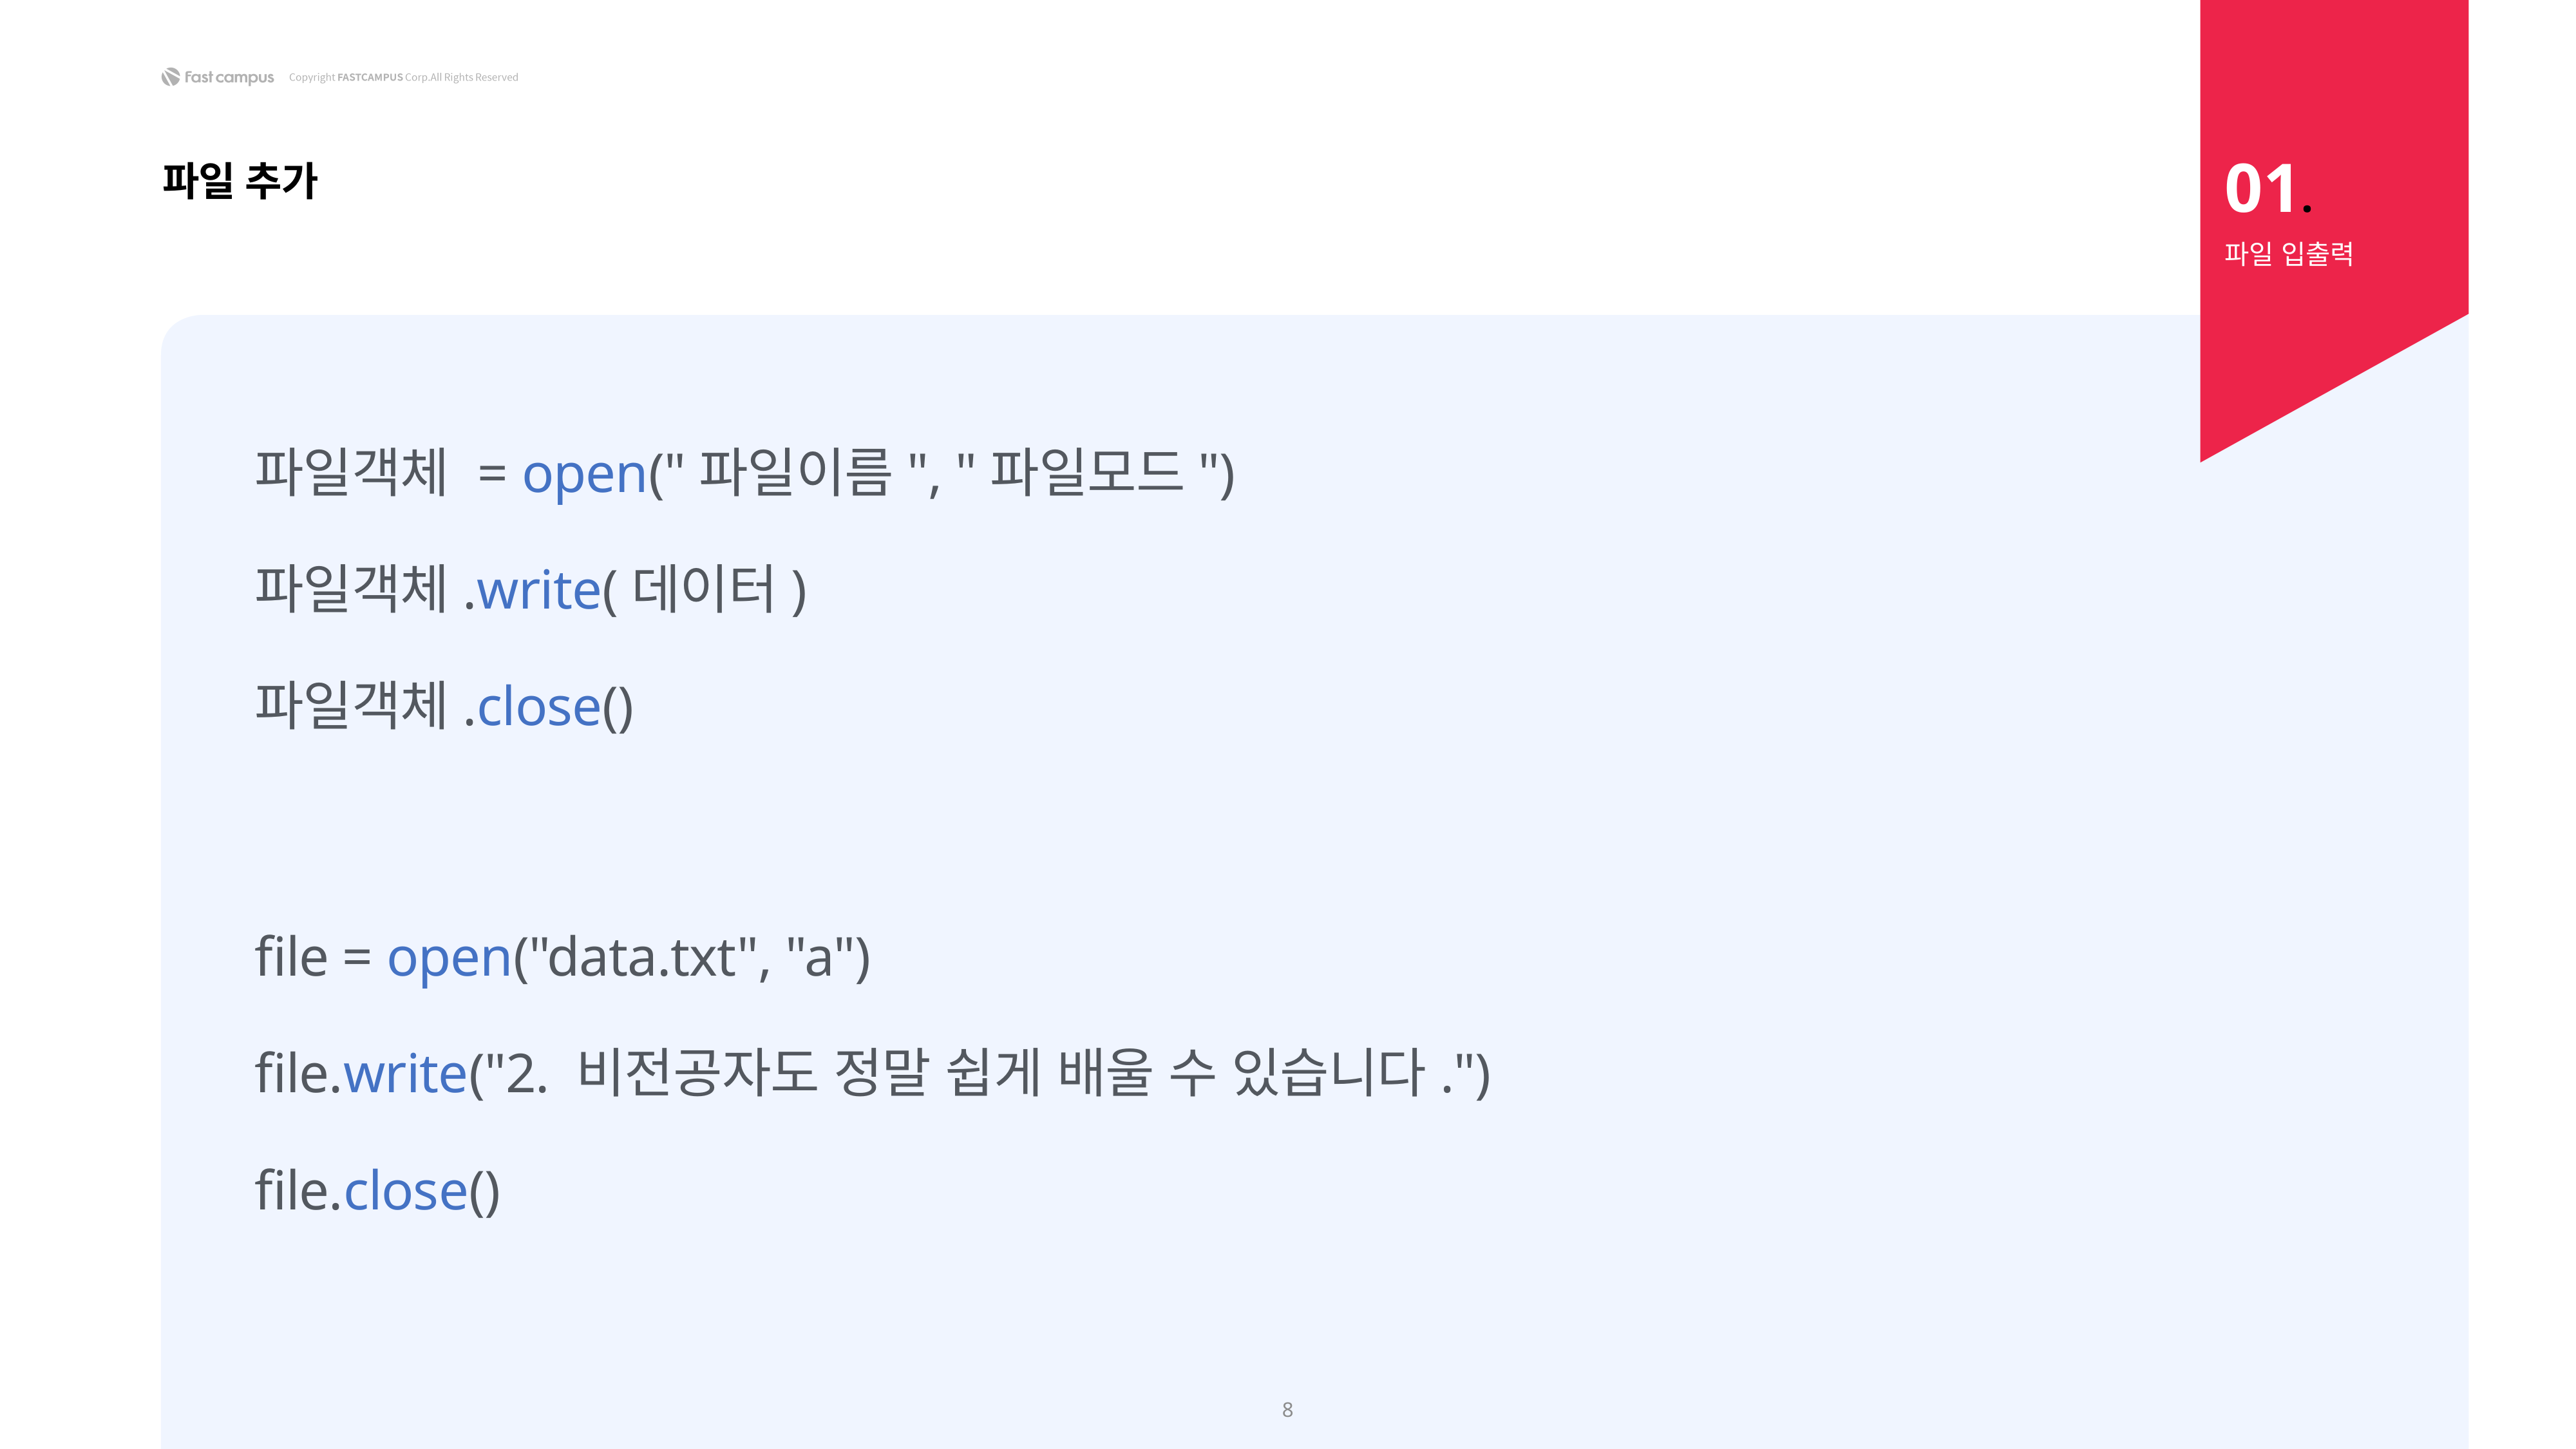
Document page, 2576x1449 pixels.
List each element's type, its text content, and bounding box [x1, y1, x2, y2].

text_box 파일객체 = open("파일이름", "파일모드") 파일객체.write(데이터) 파일객체.close() [253, 404, 1571, 738]
picture [0, 0, 2576, 1449]
slide_number 8 [998, 1372, 1578, 1449]
text_box 01. [2200, 148, 2469, 232]
text_box 파일 추가 [160, 154, 631, 205]
text_box file = open("data.txt", "a") file.write("2. 비전공자도 정말 쉽게 배울 수 있습니다.") file.close() [253, 889, 1571, 1222]
text_box 파일 입출력 [2200, 232, 2469, 276]
